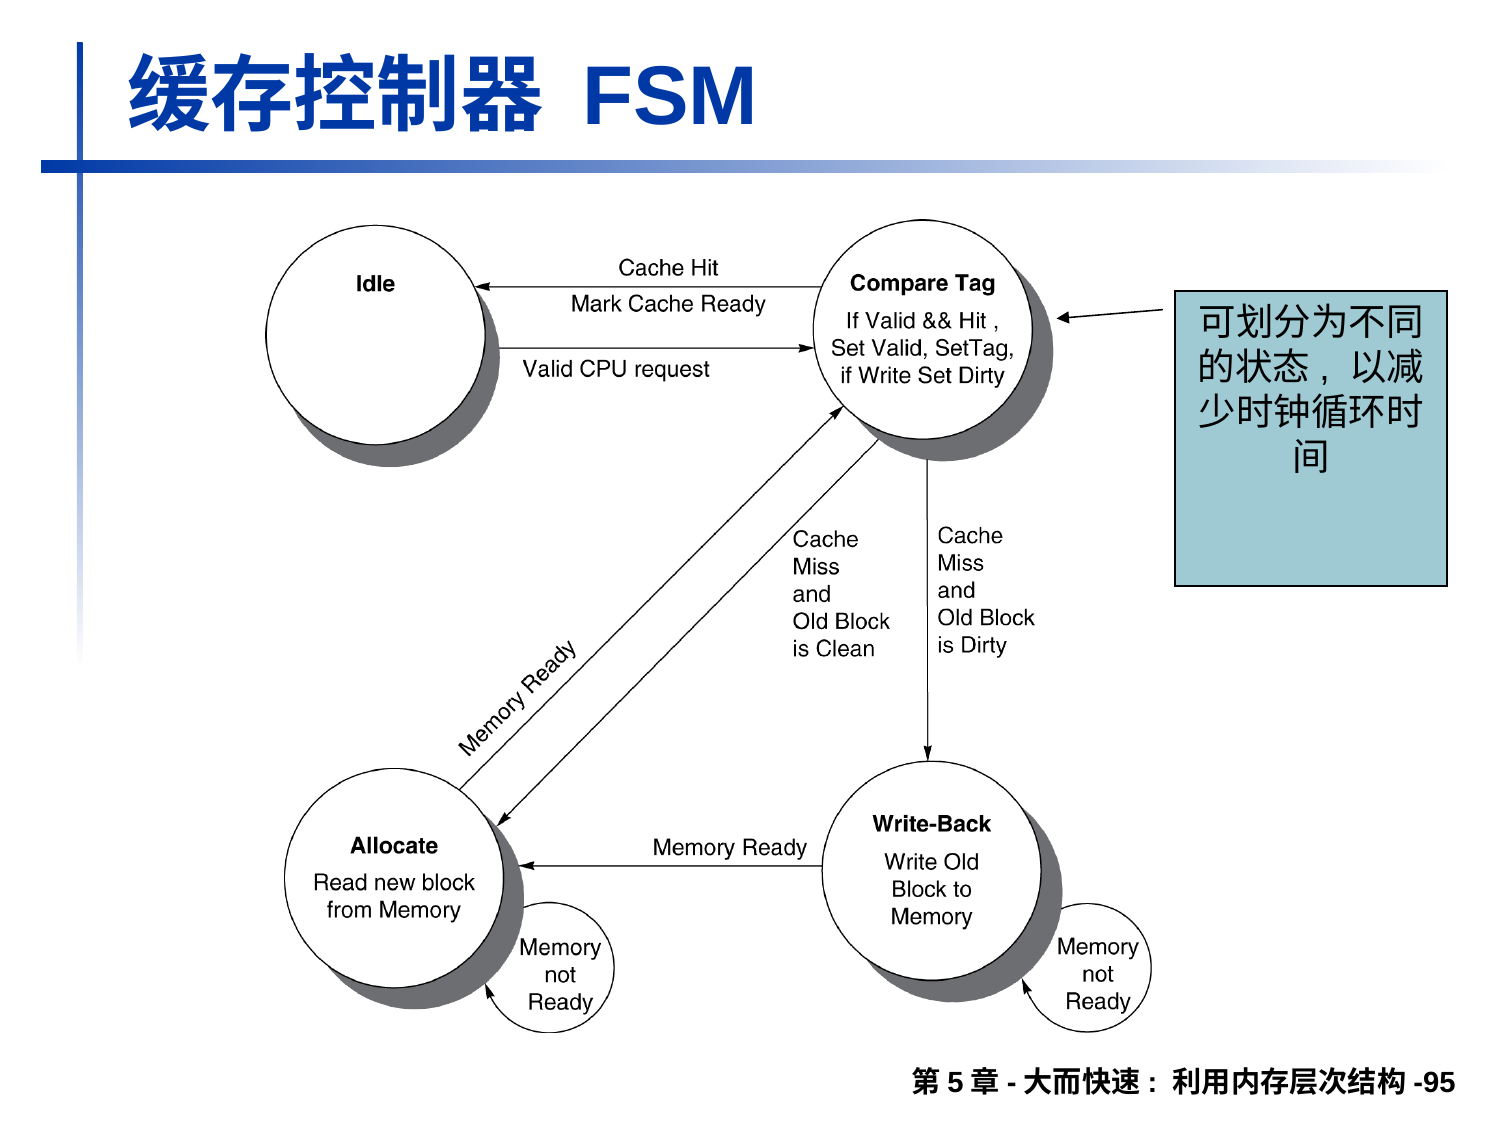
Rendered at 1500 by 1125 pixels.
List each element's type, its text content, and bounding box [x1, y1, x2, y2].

footer 第5章-大而快速: 利用内存层次结构-95 [277, 1046, 1471, 1106]
title 缓存控制器 FSM [112, 32, 1468, 149]
picture [265, 219, 1152, 1033]
text_box 可划分为不同的状态, 以减少时钟循环时间 [1175, 290, 1447, 587]
